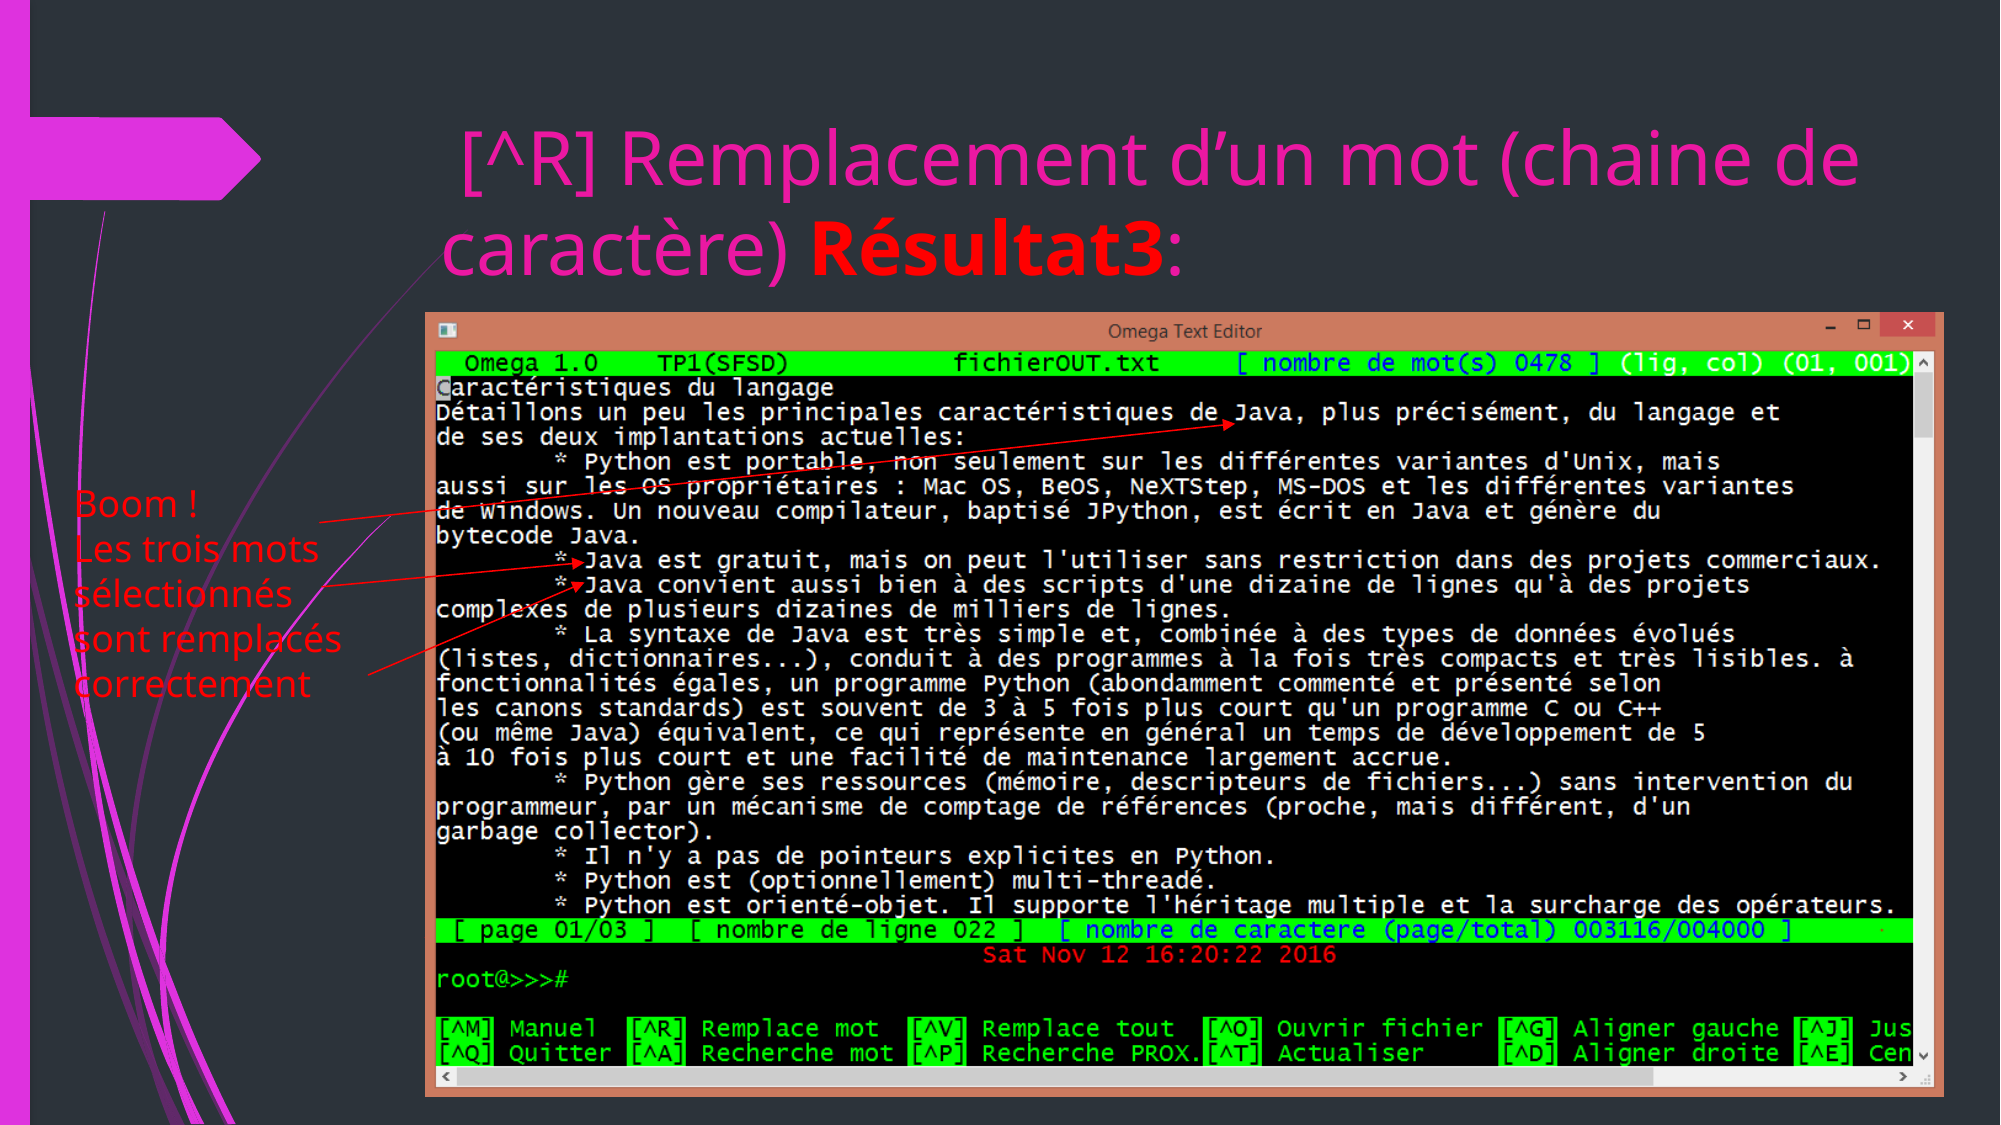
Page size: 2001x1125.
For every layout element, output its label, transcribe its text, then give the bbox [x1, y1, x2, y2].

text_box Boom ! Les trois mots sélectionnés sont remplacés correctement [58, 473, 368, 713]
title [^R] Remplacement d’un mot (chaine de caractère) Résultat3: [425, 102, 1888, 312]
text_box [319, 423, 1236, 523]
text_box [321, 562, 585, 587]
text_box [368, 593, 585, 676]
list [425, 312, 1944, 1097]
